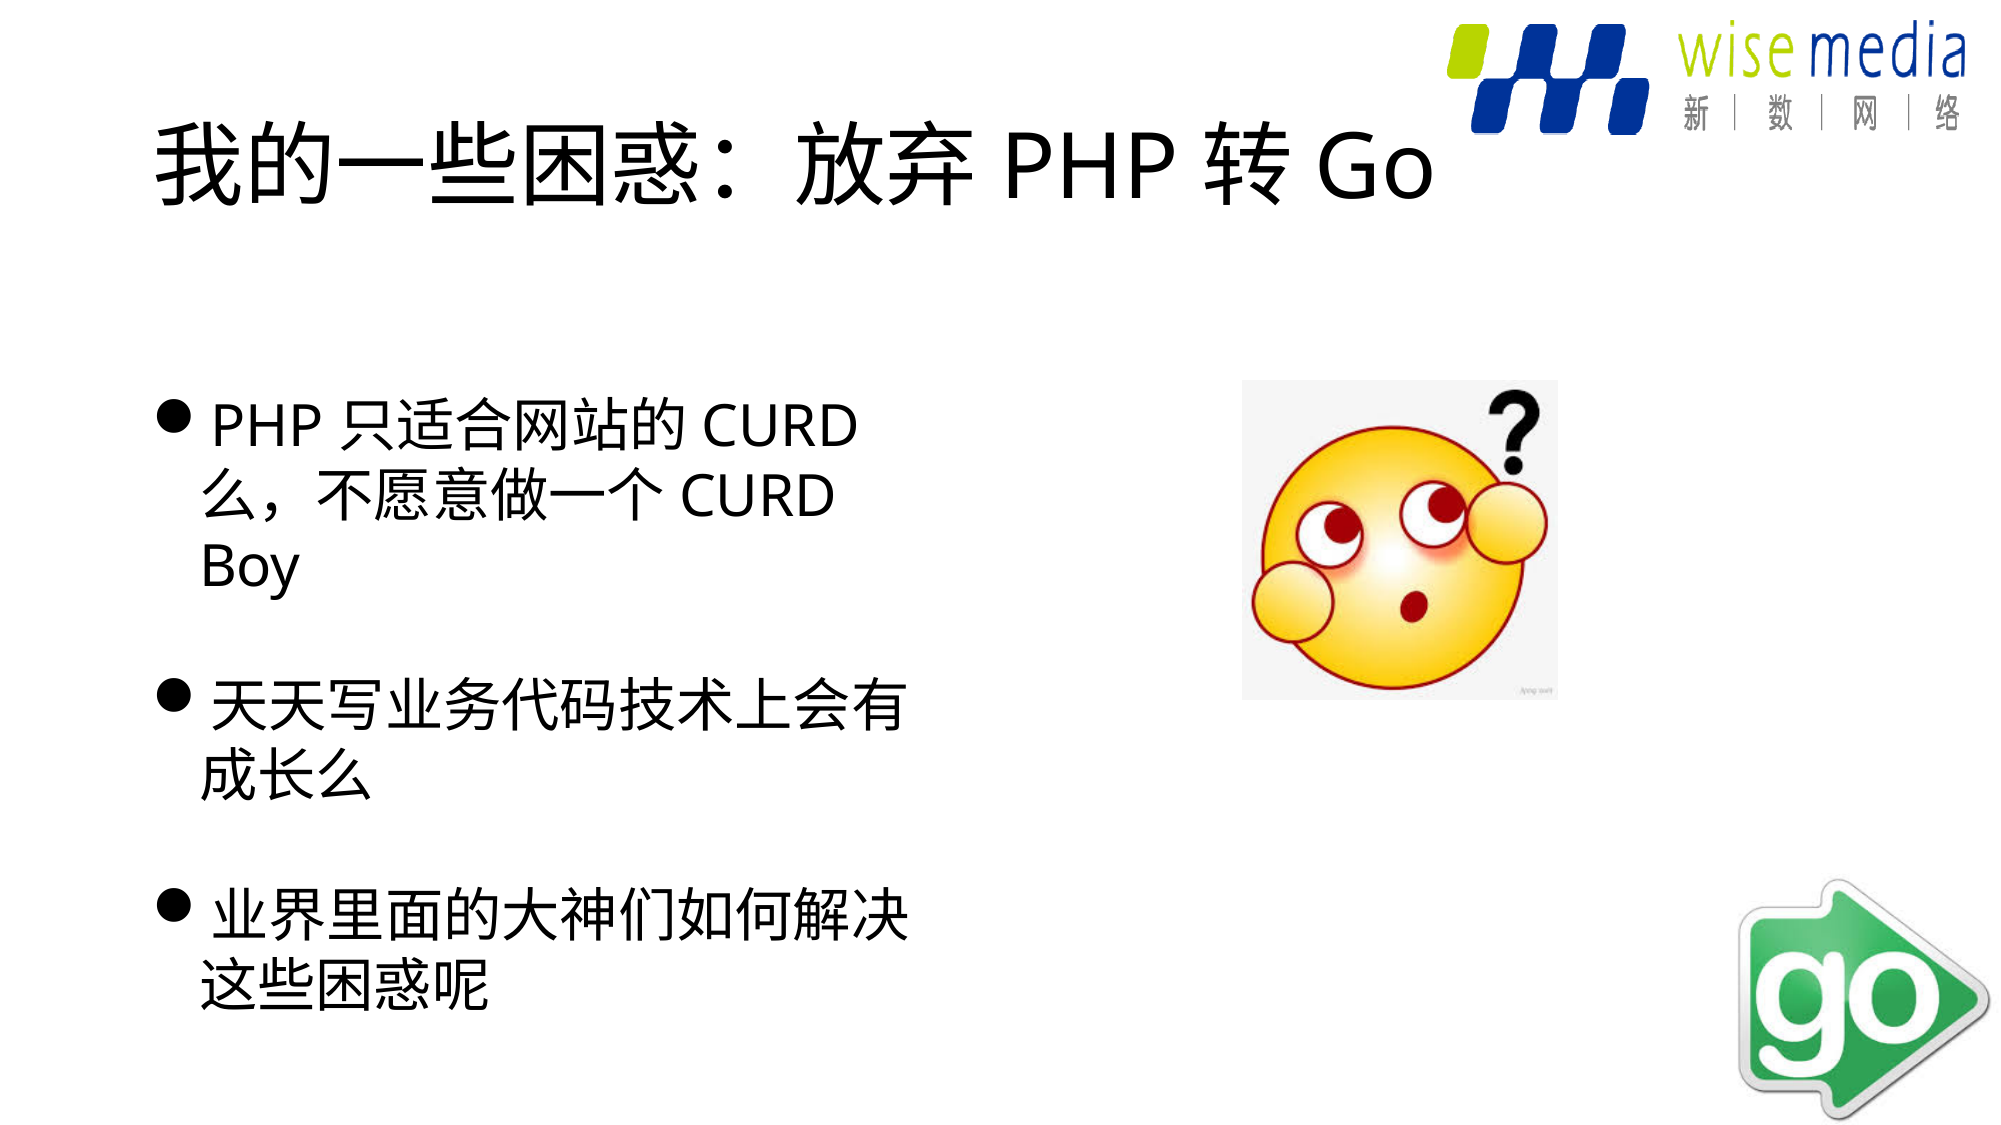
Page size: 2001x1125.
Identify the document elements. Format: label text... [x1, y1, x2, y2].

picture [1447, 20, 1965, 135]
title 我的一些困惑：放弃PHP转Go [137, 59, 1863, 278]
picture [1728, 873, 2000, 1125]
text_box PHP只适合网站的CURD么，不愿意做一个CURD Boy 天天写业务代码技术上会有成长么 业界里面的大神们如何解决这些困惑呢 [137, 380, 930, 1116]
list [1242, 380, 1558, 700]
